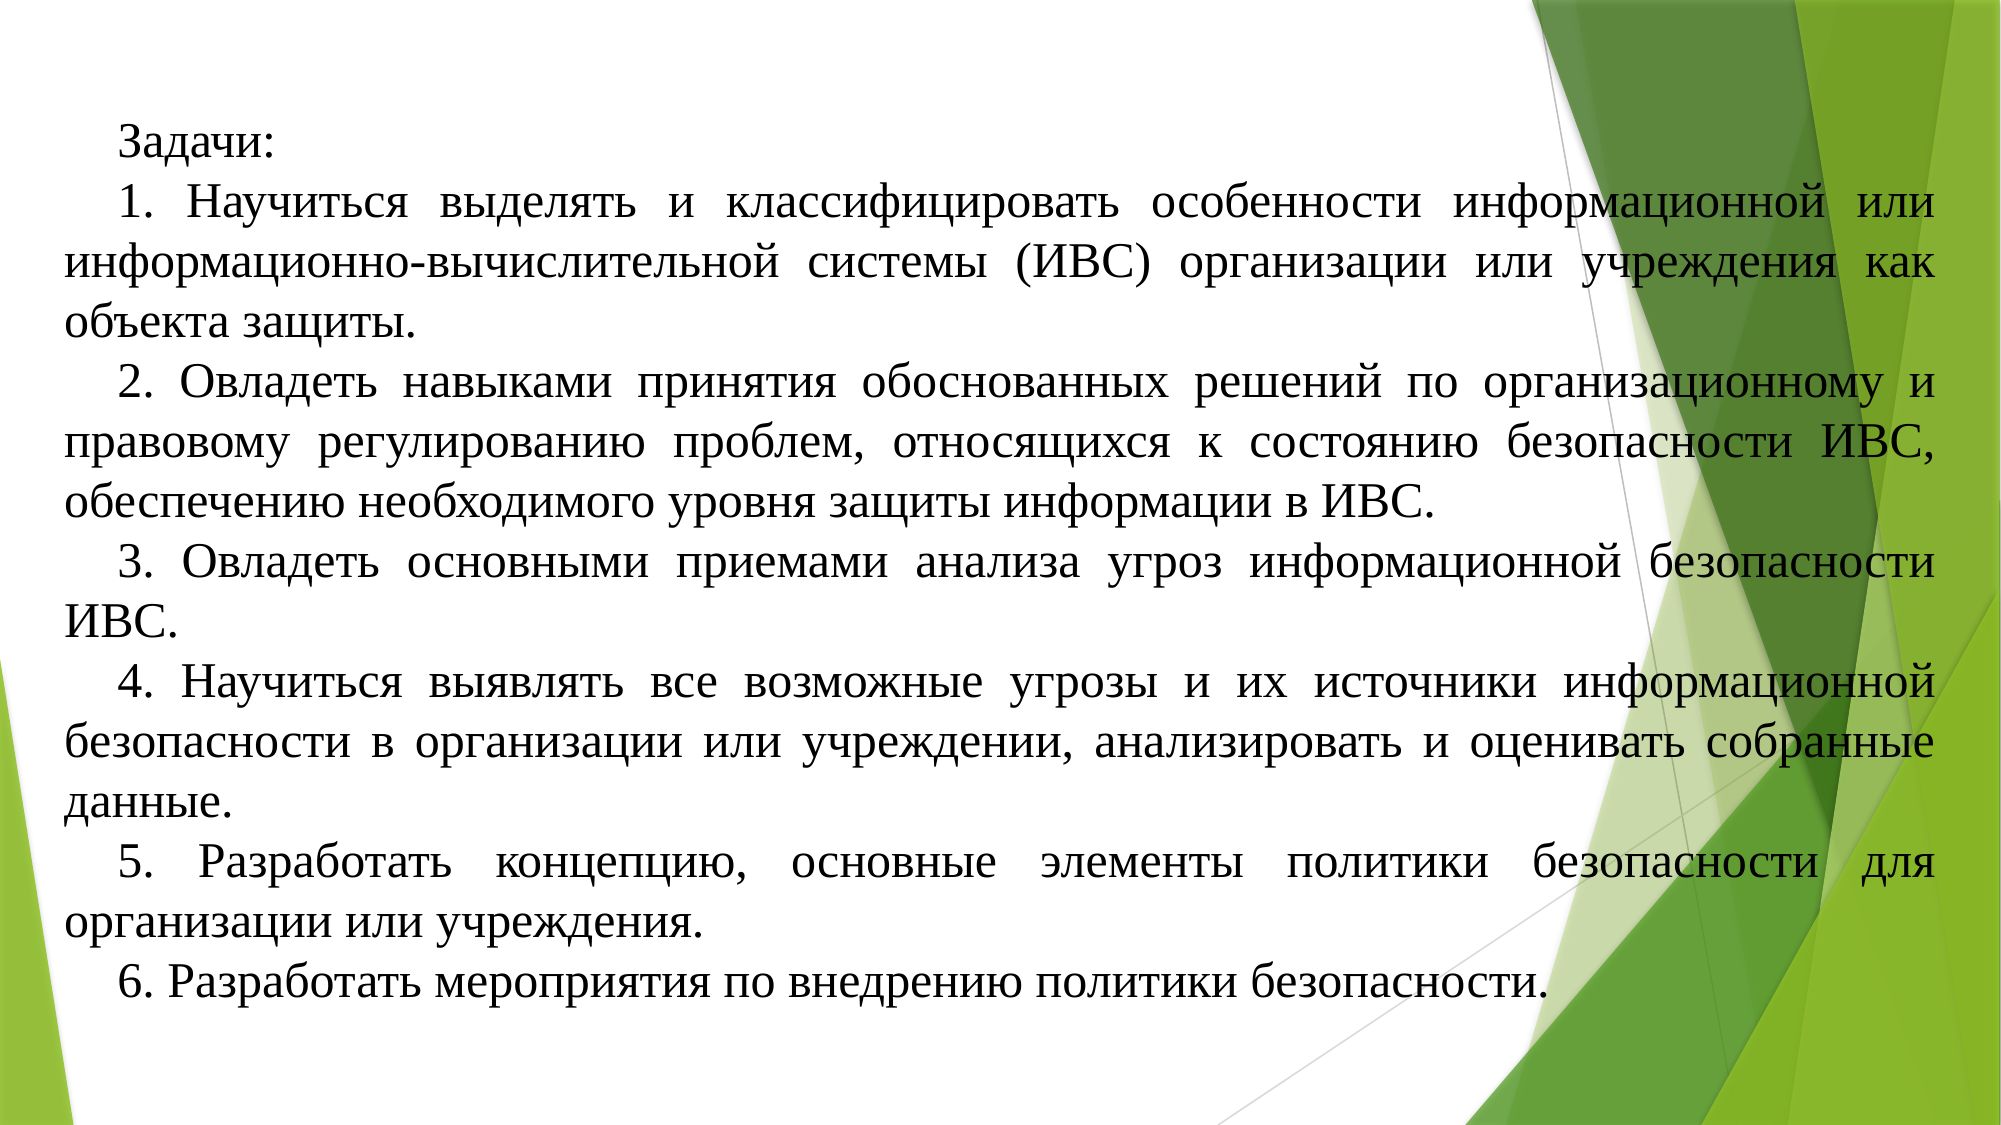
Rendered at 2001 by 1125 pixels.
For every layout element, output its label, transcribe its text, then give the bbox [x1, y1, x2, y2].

text_box Задачи: 1. Научиться выделять и классифицировать особенности информационной или информационно-вычислительной системы (ИВС) организации или учреждения как объекта защиты. 2. Овладеть навыками принятия обоснованных решений по организационному и правовому регулированию проблем, относящихся к состоянию безопасности ИВС, обеспечению необходимого уровня защиты информации в ИВС. 3. Овладеть основными приемами анализа угроз информационной безопасности ИВС. 4. Научиться выявлять все возможные угрозы и их источники информационной безопасности в организации или учреждении, анализировать и оценивать собранные данные. 5. Разработать концепцию, основные элементы политики безопасности для организации или учреждения. 6. Разработать мероприятия по внедрению политики безопасности. [49, 100, 1951, 1016]
